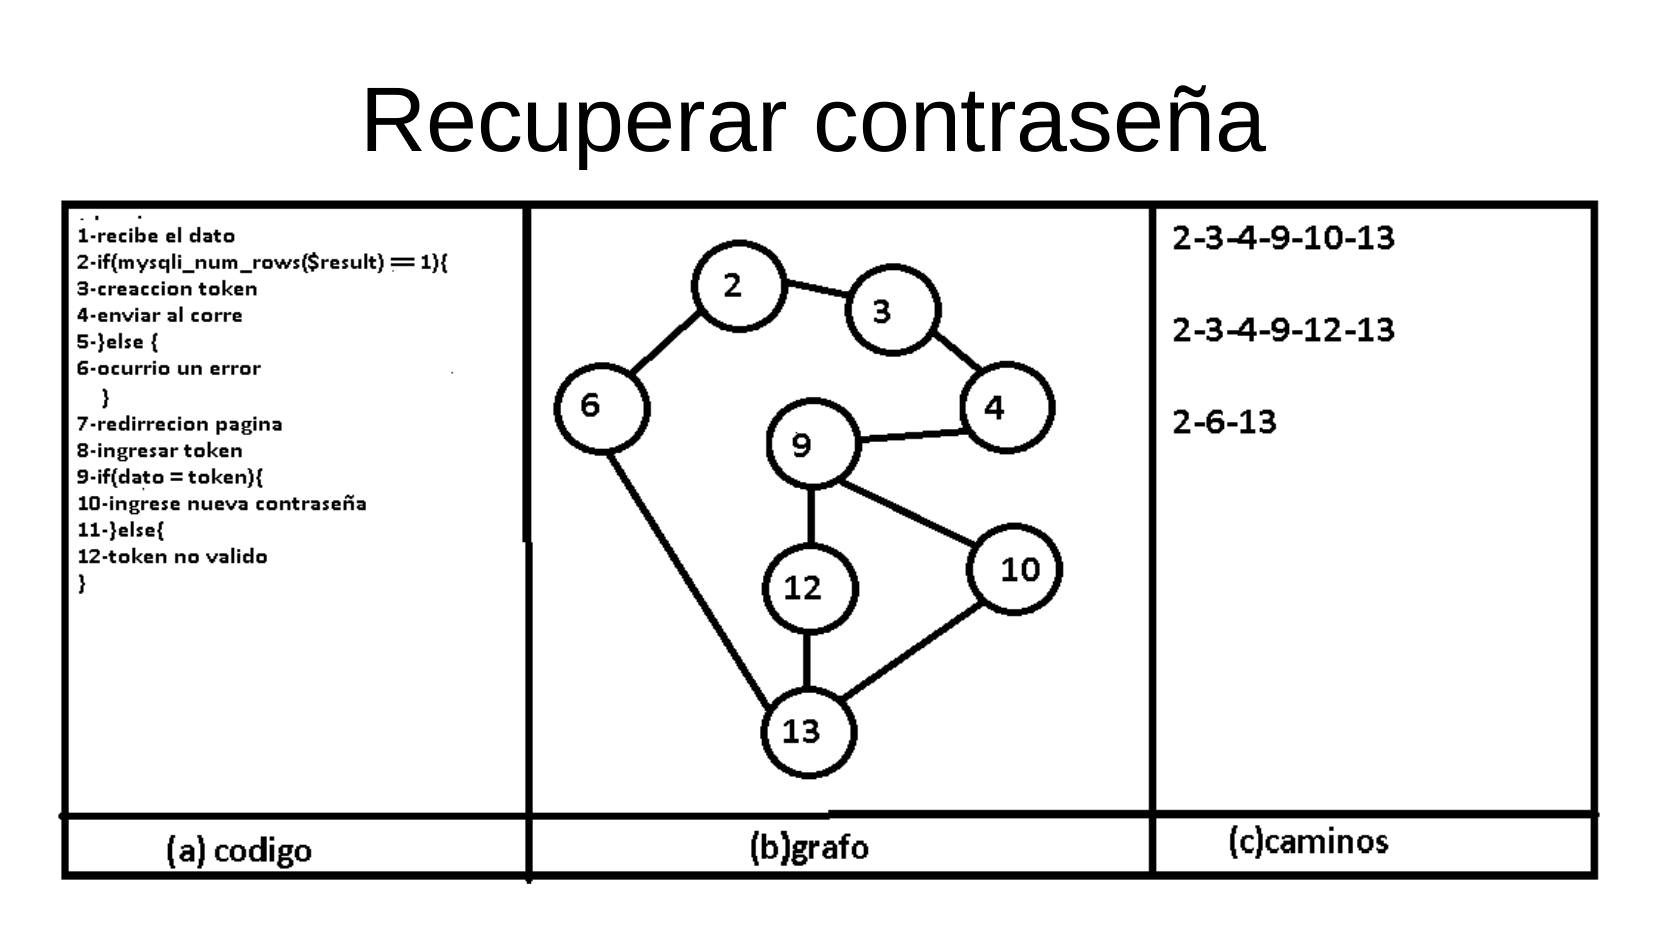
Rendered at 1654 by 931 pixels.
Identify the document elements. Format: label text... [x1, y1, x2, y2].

text_box Recuperar contraseña [82, 37, 1571, 174]
picture [35, 176, 1619, 898]
